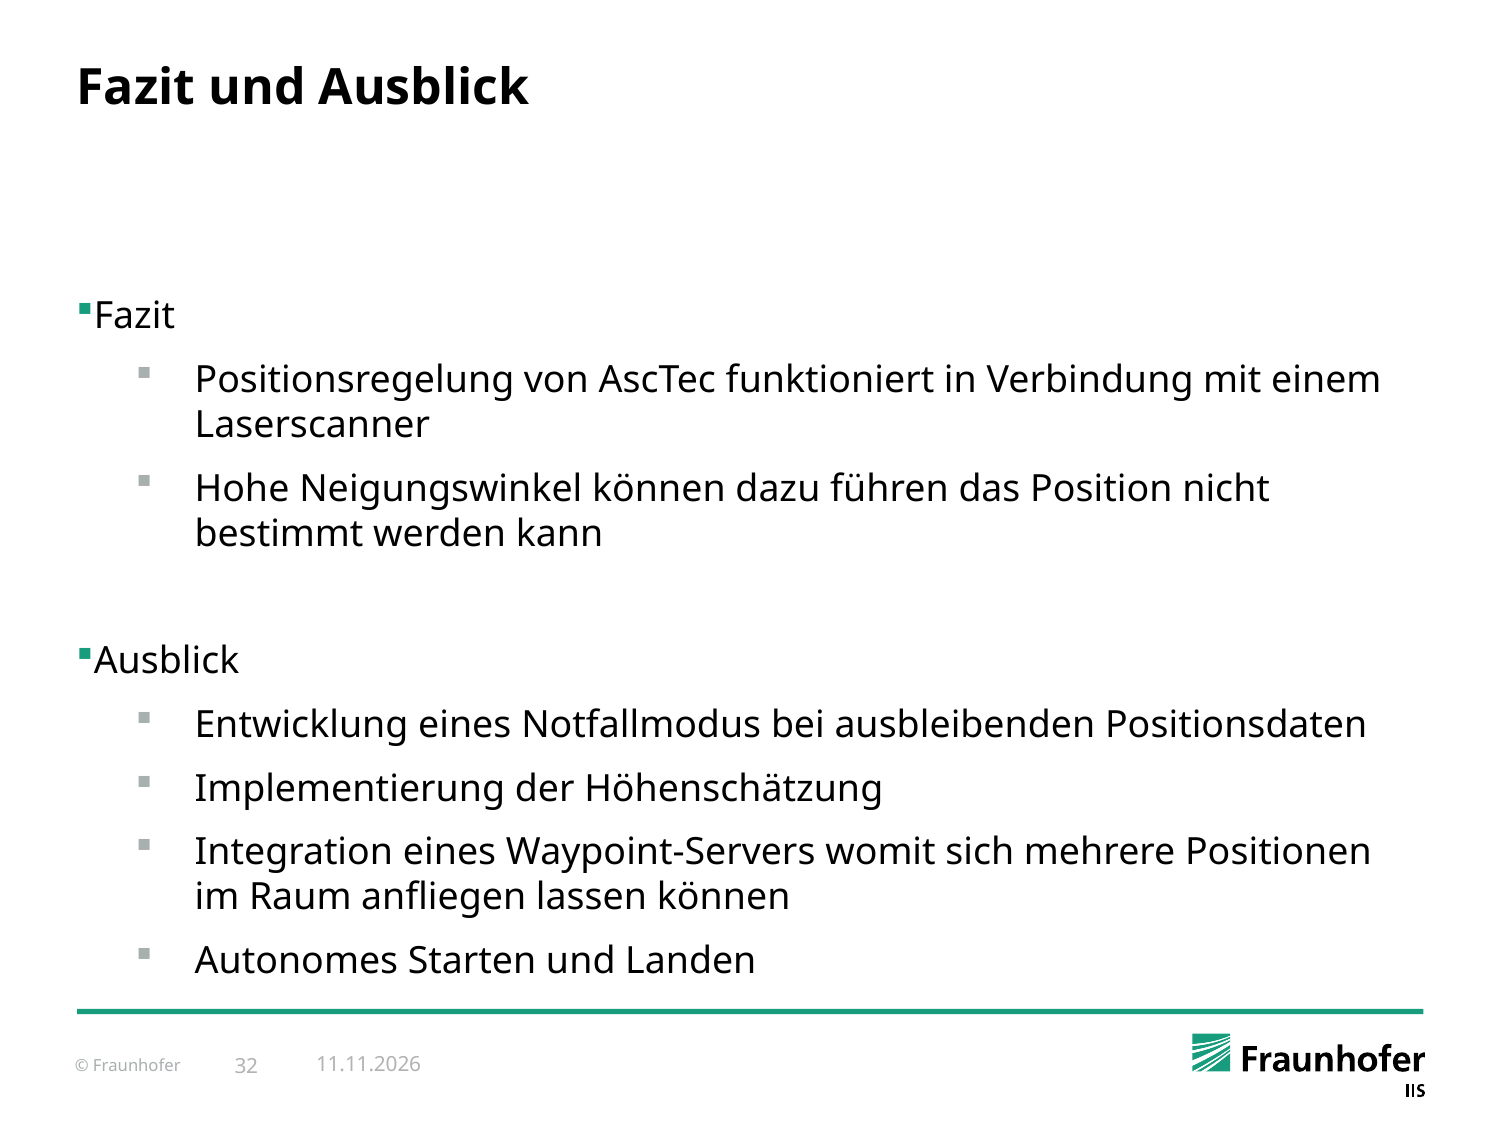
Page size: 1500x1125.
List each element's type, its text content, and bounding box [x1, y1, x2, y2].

list Fazit Positionsregelung von AscTec funktioniert in Verbindung mit einem Laserscanner Hohe Neigungswinkel können dazu führen das Position nicht bestimmt werden kann Ausblick Entwicklung eines Notfallmodus bei ausbleibenden Positionsdaten Implementierung der Höhenschätzung Integration eines Waypoint-Servers womit sich mehrere Positionen im Raum anfliegen lassen können Autonomes Starten und Landen [76, 290, 1424, 988]
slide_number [301, 1035, 652, 1095]
title Fazit und Ausblick [76, 54, 1424, 116]
slide_number 32 [0, 1036, 274, 1097]
